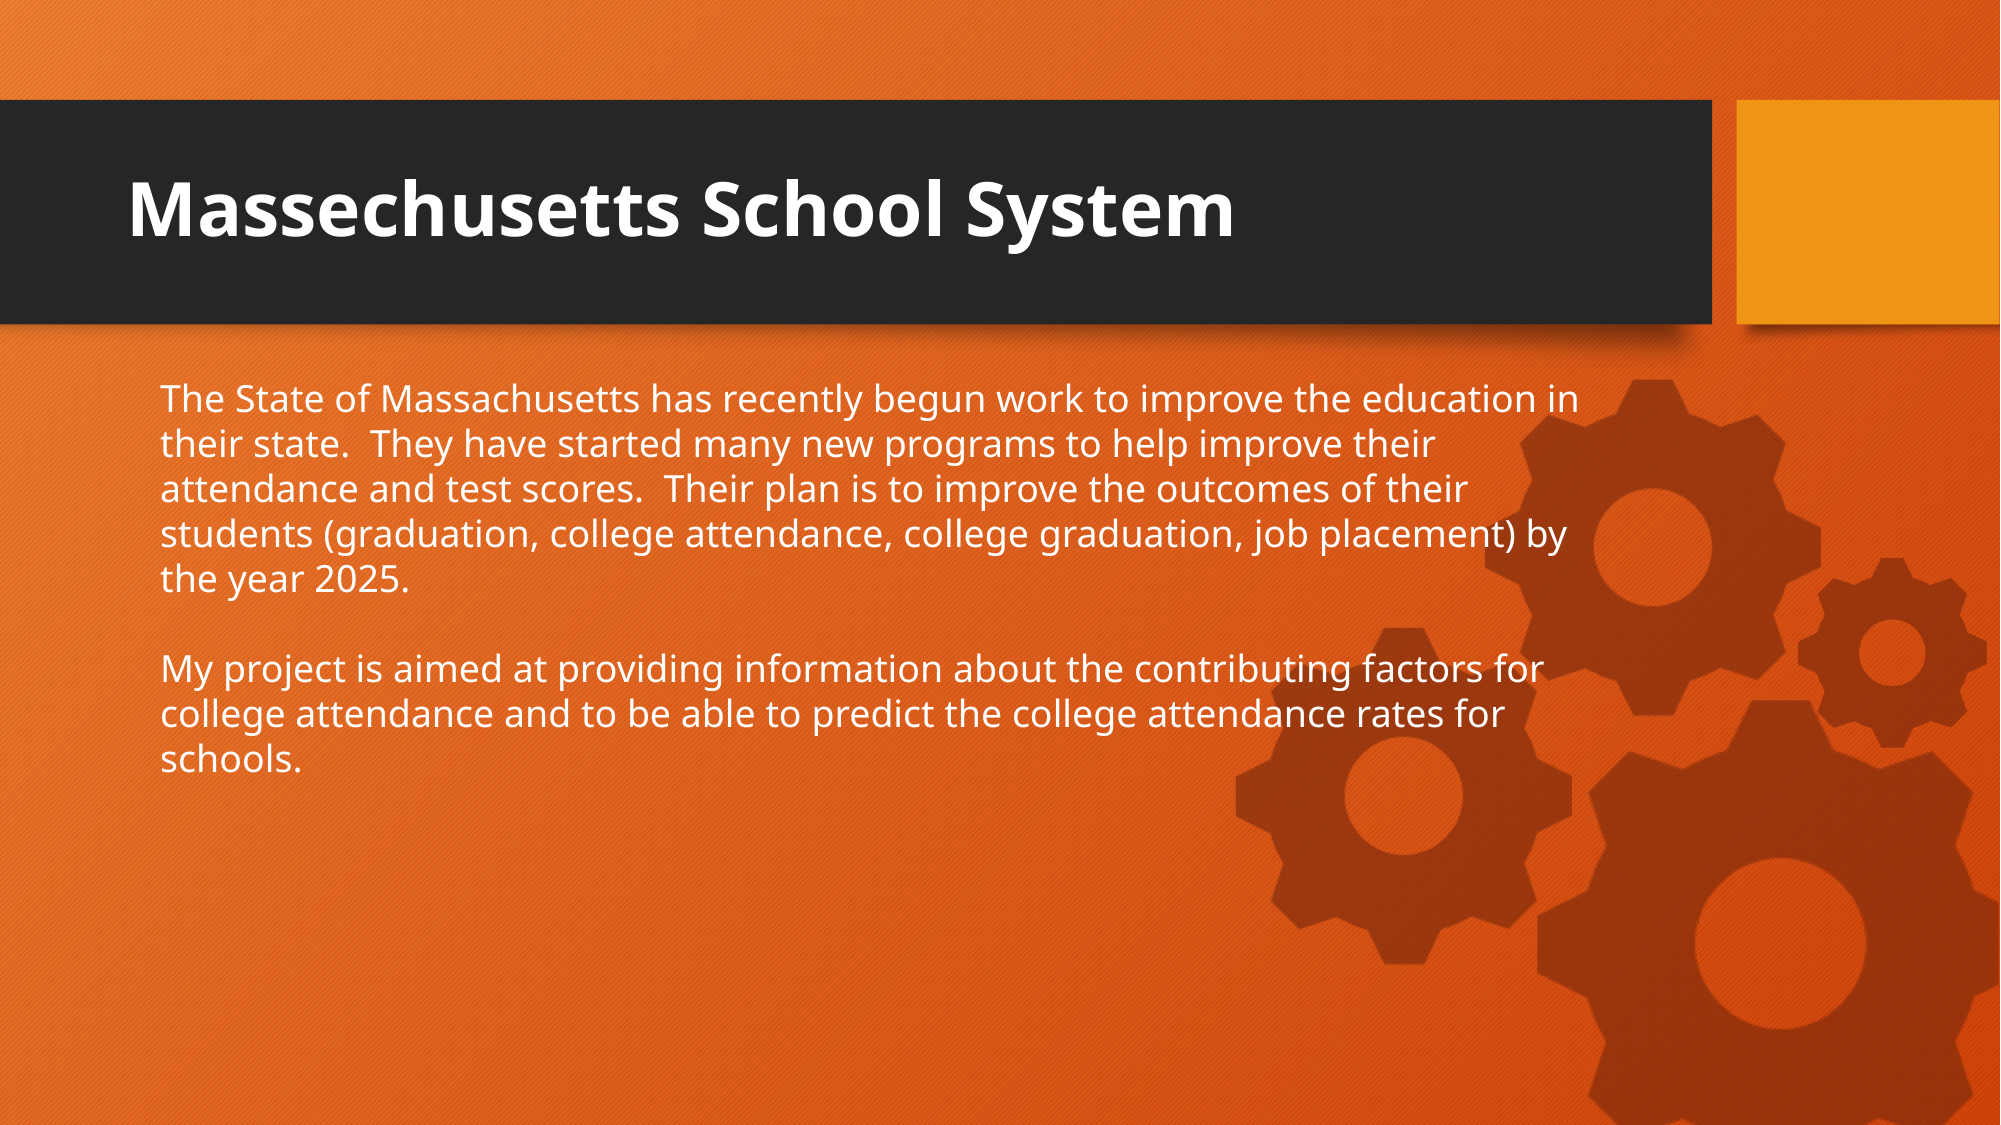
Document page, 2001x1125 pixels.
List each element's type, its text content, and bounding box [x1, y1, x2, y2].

title Massechusetts School System [111, 123, 1689, 301]
text_box The State of Massachusetts has recently begun work to improve the education in their state. They have started many new programs to help improve their attendance and test scores. Their plan is to improve the outcomes of their students (graduation, college attendance, college graduation, job placement) by the year 2025. My project is aimed at providing information about the contributing factors for college attendance and to be able to predict the college attendance rates for schools. [145, 367, 1636, 787]
picture [0, 311, 2001, 1125]
